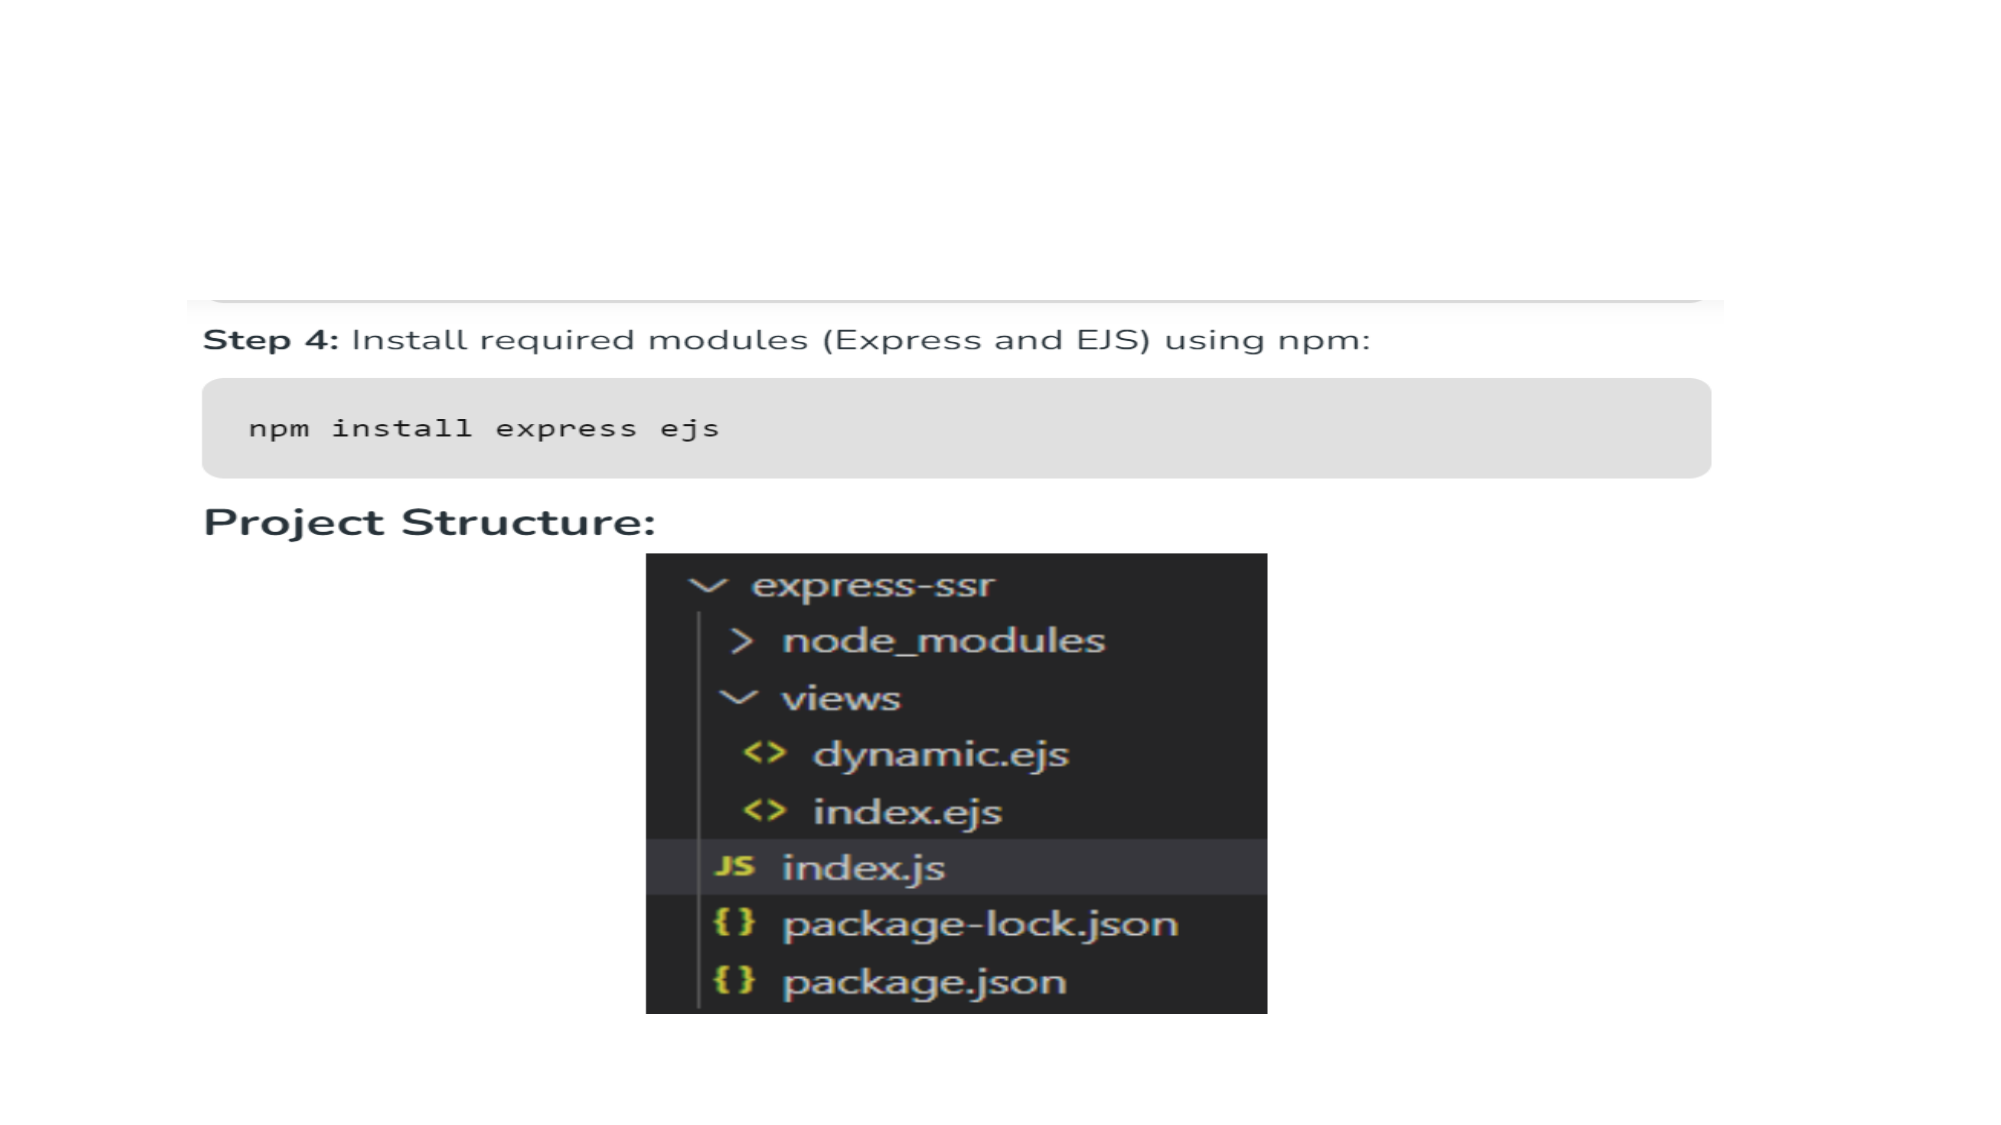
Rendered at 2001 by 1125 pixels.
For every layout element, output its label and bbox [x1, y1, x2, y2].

list [187, 299, 1724, 1014]
